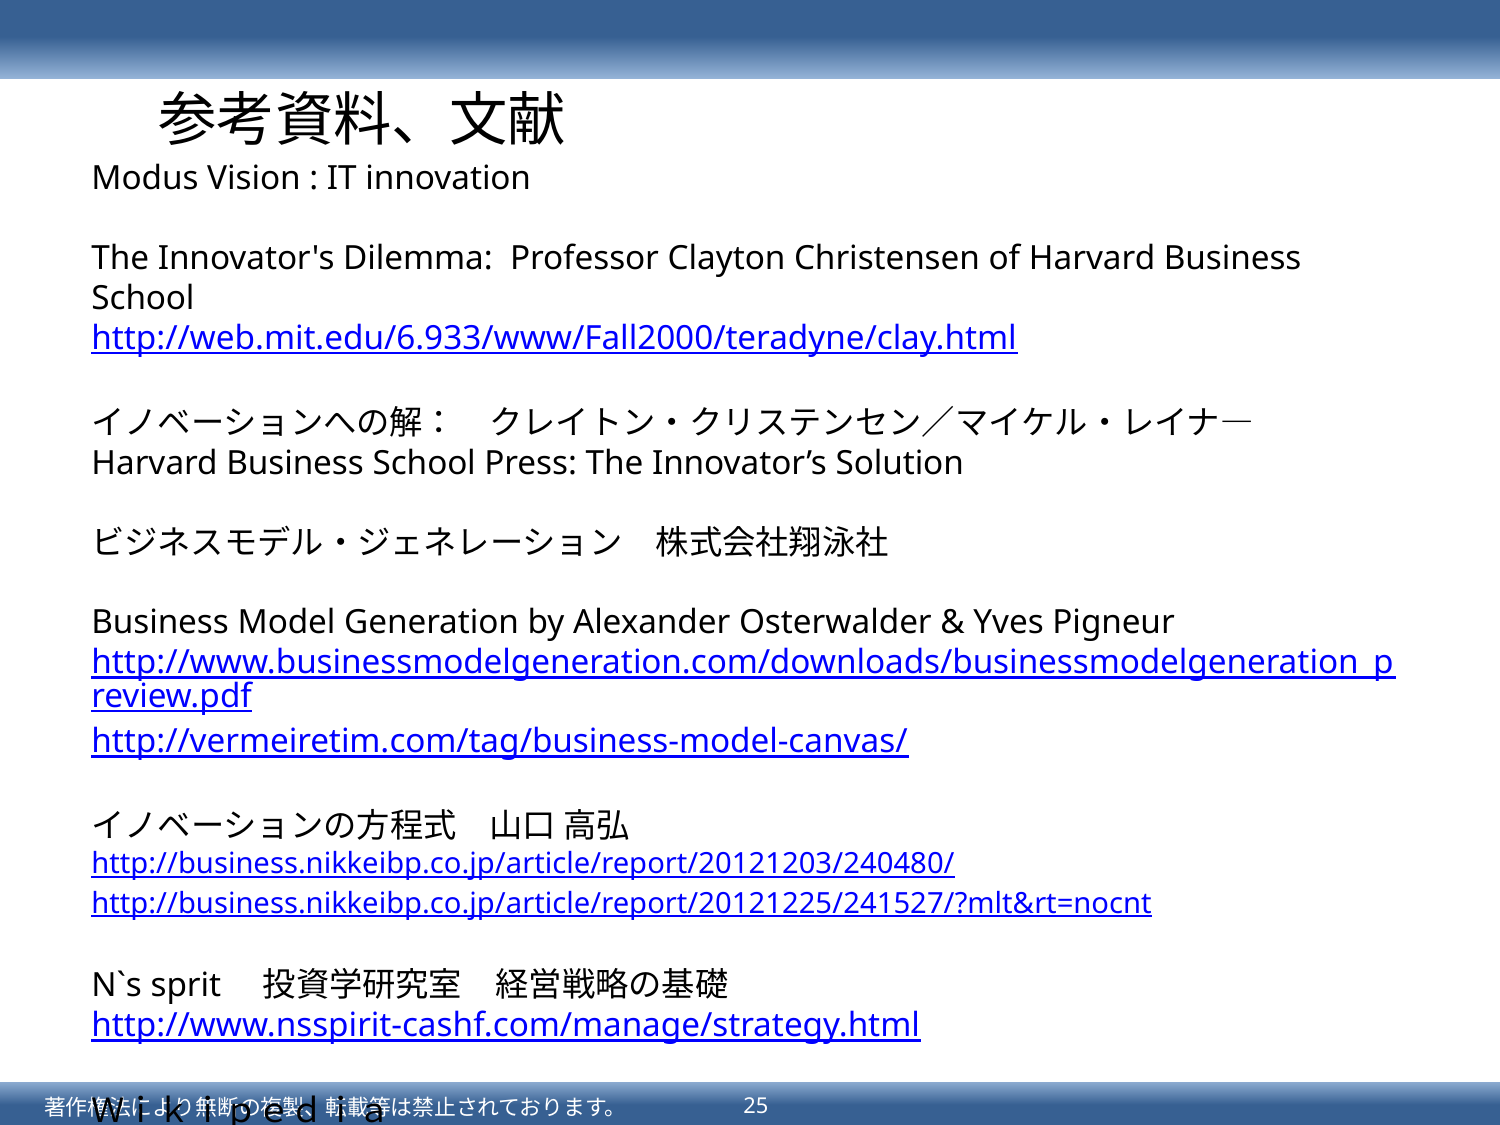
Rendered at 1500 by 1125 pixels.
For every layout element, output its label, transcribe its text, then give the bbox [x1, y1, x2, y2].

text_box 参考資料、文献 [143, 75, 582, 148]
text_box Modus Vision : IT innovation The Innovator's Dilemma: Professor Clayton Christensen of Harvard Business School http://web.mit.edu/6.933/www/Fall2000/teradyne/clay.html イノベーションへの解： クレイトン・クリステンセン／マイケル・レイナ― Harvard Business School Press: The Innovator’s Solution ビジネスモデル・ジェネレーション 株式会社翔泳社 Business Model Generation by Alexander Osterwalder & Yves Pigneur http://www.businessmodelgeneration.com/downloads/businessmodelgeneration_preview.pdf http://vermeiretim.com/tag/business-model-canvas/ イノベーションの方程式 山口 高弘 http://business.nikkeibp.co.jp/article/report/20121203/240480/ http://business.nikkeibp.co.jp/article/report/20121225/241527/?mlt&rt=nocnt N`s sprit 投資学研究室 経営戦略の基礎 http://www.nsspirit-cashf.com/manage/strategy.html Ｗｉｋｉｐｅｄｉａ [76, 148, 1424, 1103]
